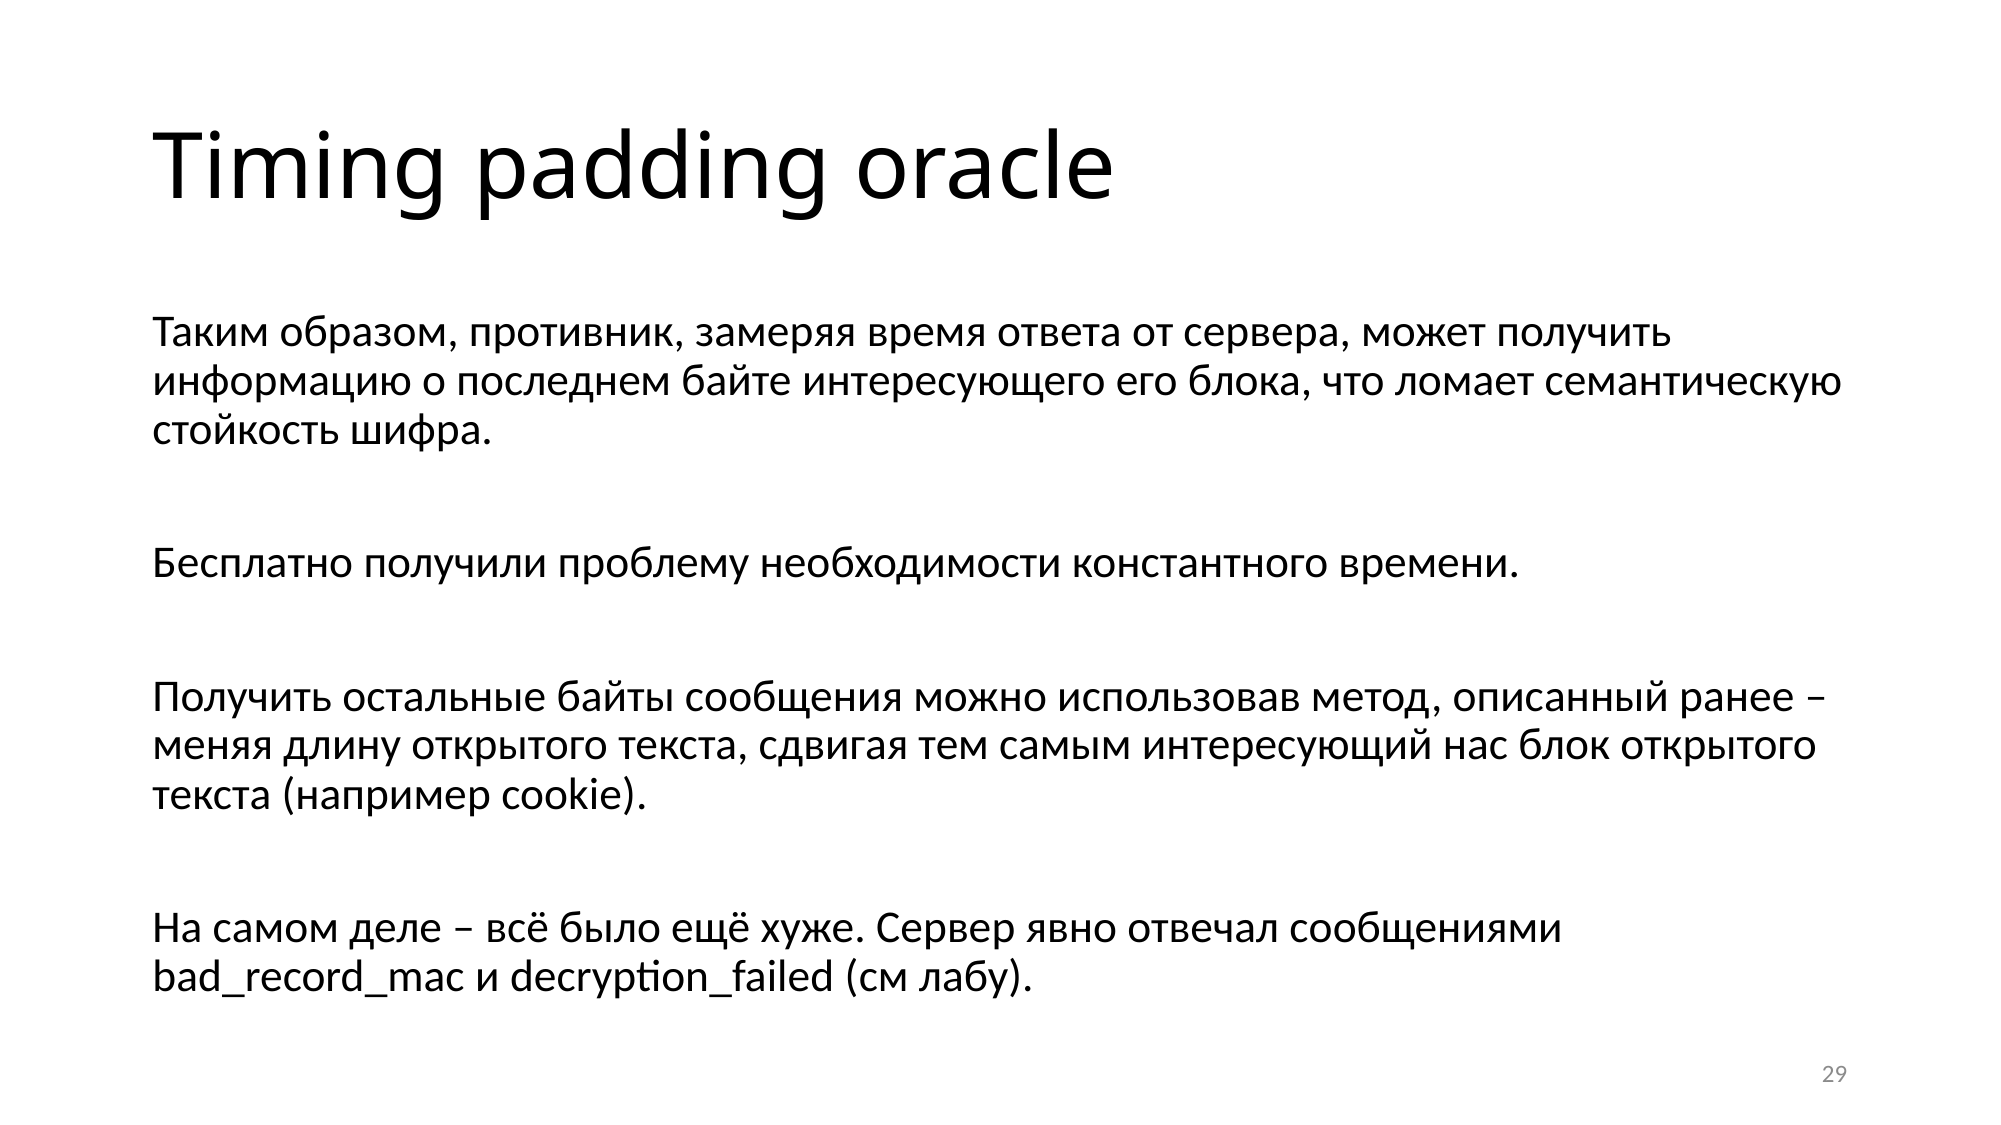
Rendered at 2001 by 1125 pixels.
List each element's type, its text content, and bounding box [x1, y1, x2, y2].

title Timing padding oracle [137, 59, 1863, 278]
list Таким образом, противник, замеряя время ответа от сервера, может получить информацию о последнем байте интересующего его блока, что ломает семантическую стойкость шифра. Бесплатно получили проблему необходимости константного времени. Получить остальные байты сообщения можно использовав метод, описанный ранее – меняя длину открытого текста, сдвигая тем самым интересующий нас блок открытого текста (например cookie). На самом деле – всё было ещё хуже. Сервер явно отвечал сообщениями bad_record_mac и decryption_failed (см лабу). [137, 299, 1863, 1014]
slide_number 29 [1412, 1042, 1863, 1103]
